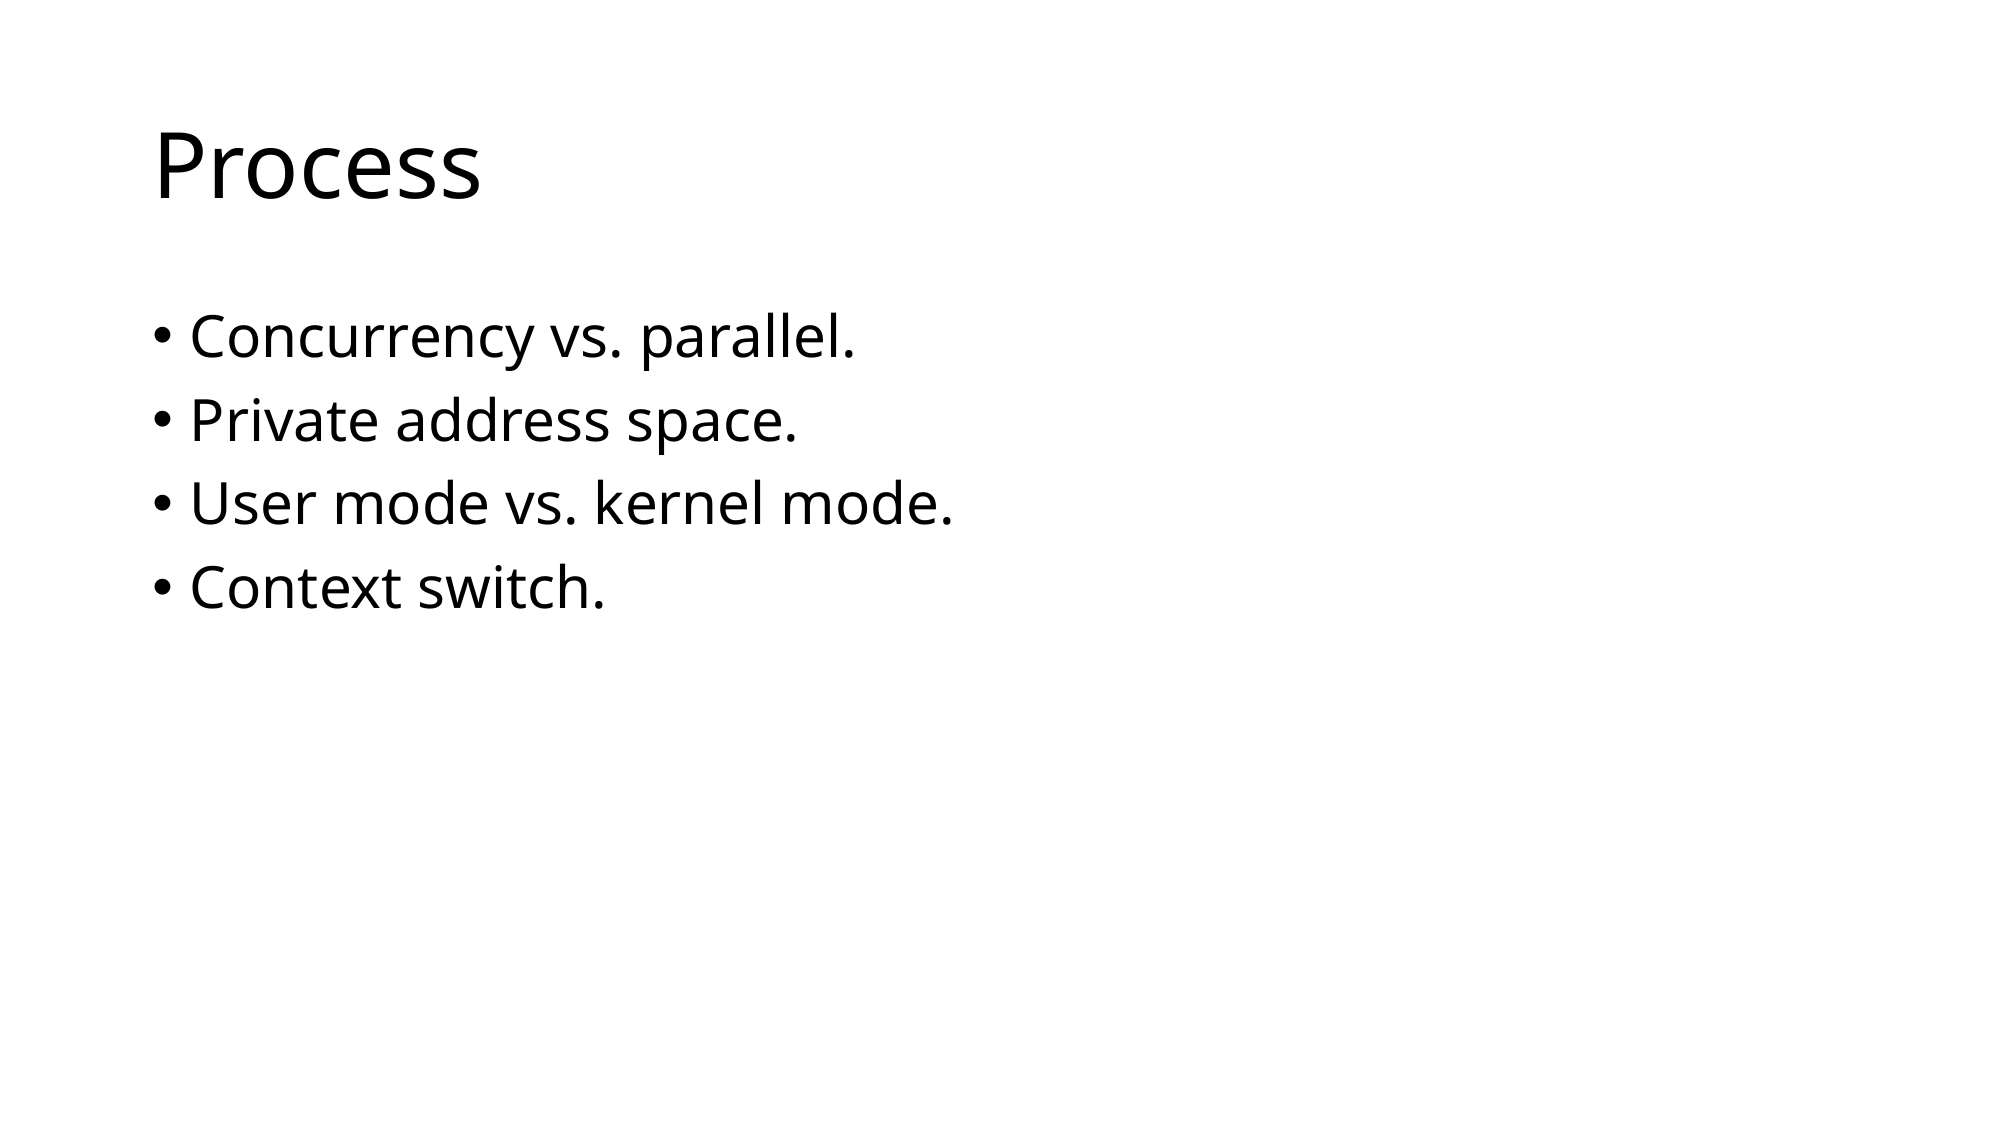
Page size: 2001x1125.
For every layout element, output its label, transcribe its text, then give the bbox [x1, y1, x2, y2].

title Process [137, 59, 1863, 278]
list Concurrency vs. parallel. Private address space. User mode vs. kernel mode. Context switch. [137, 299, 1863, 1014]
